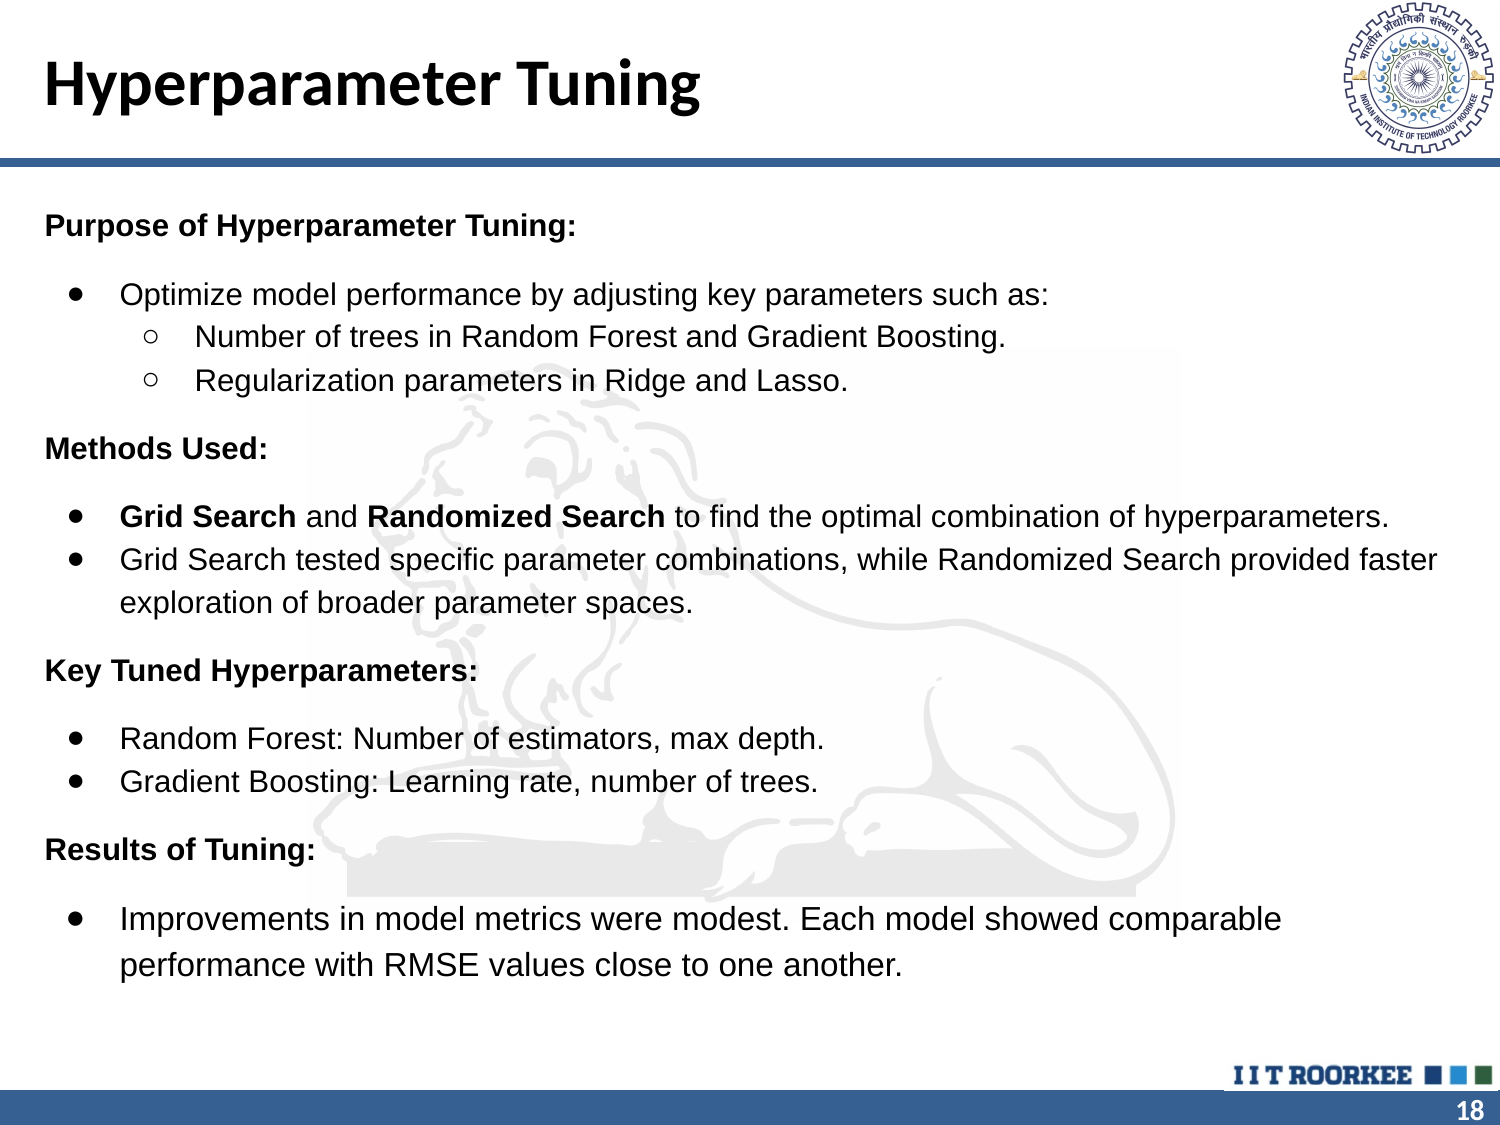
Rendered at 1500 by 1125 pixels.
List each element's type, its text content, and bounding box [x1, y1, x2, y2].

picture [1224, 1057, 1498, 1091]
title Hyperparameter Tuning [29, 33, 1185, 125]
picture [1339, 0, 1500, 158]
list Purpose of Hyperparameter Tuning: Optimize model performance by adjusting key parameters such as: Number of trees in Random Forest and Gradient Boosting. Regularization parameters in Ridge and Lasso. Methods Used: Grid Search and Randomized Search to find the optimal combination of hyperparameters. Grid Search tested specific parameter combinations, while Randomized Search provided faster exploration of broader parameter spaces. Key Tuned Hyperparameters: Random Forest: Number of estimators, max depth. Gradient Boosting: Learning rate, number of trees. Results of Tuning: Improvements in model metrics were modest. Each model showed comparable performance with RMSE values close to one another. [29, 192, 1468, 1050]
